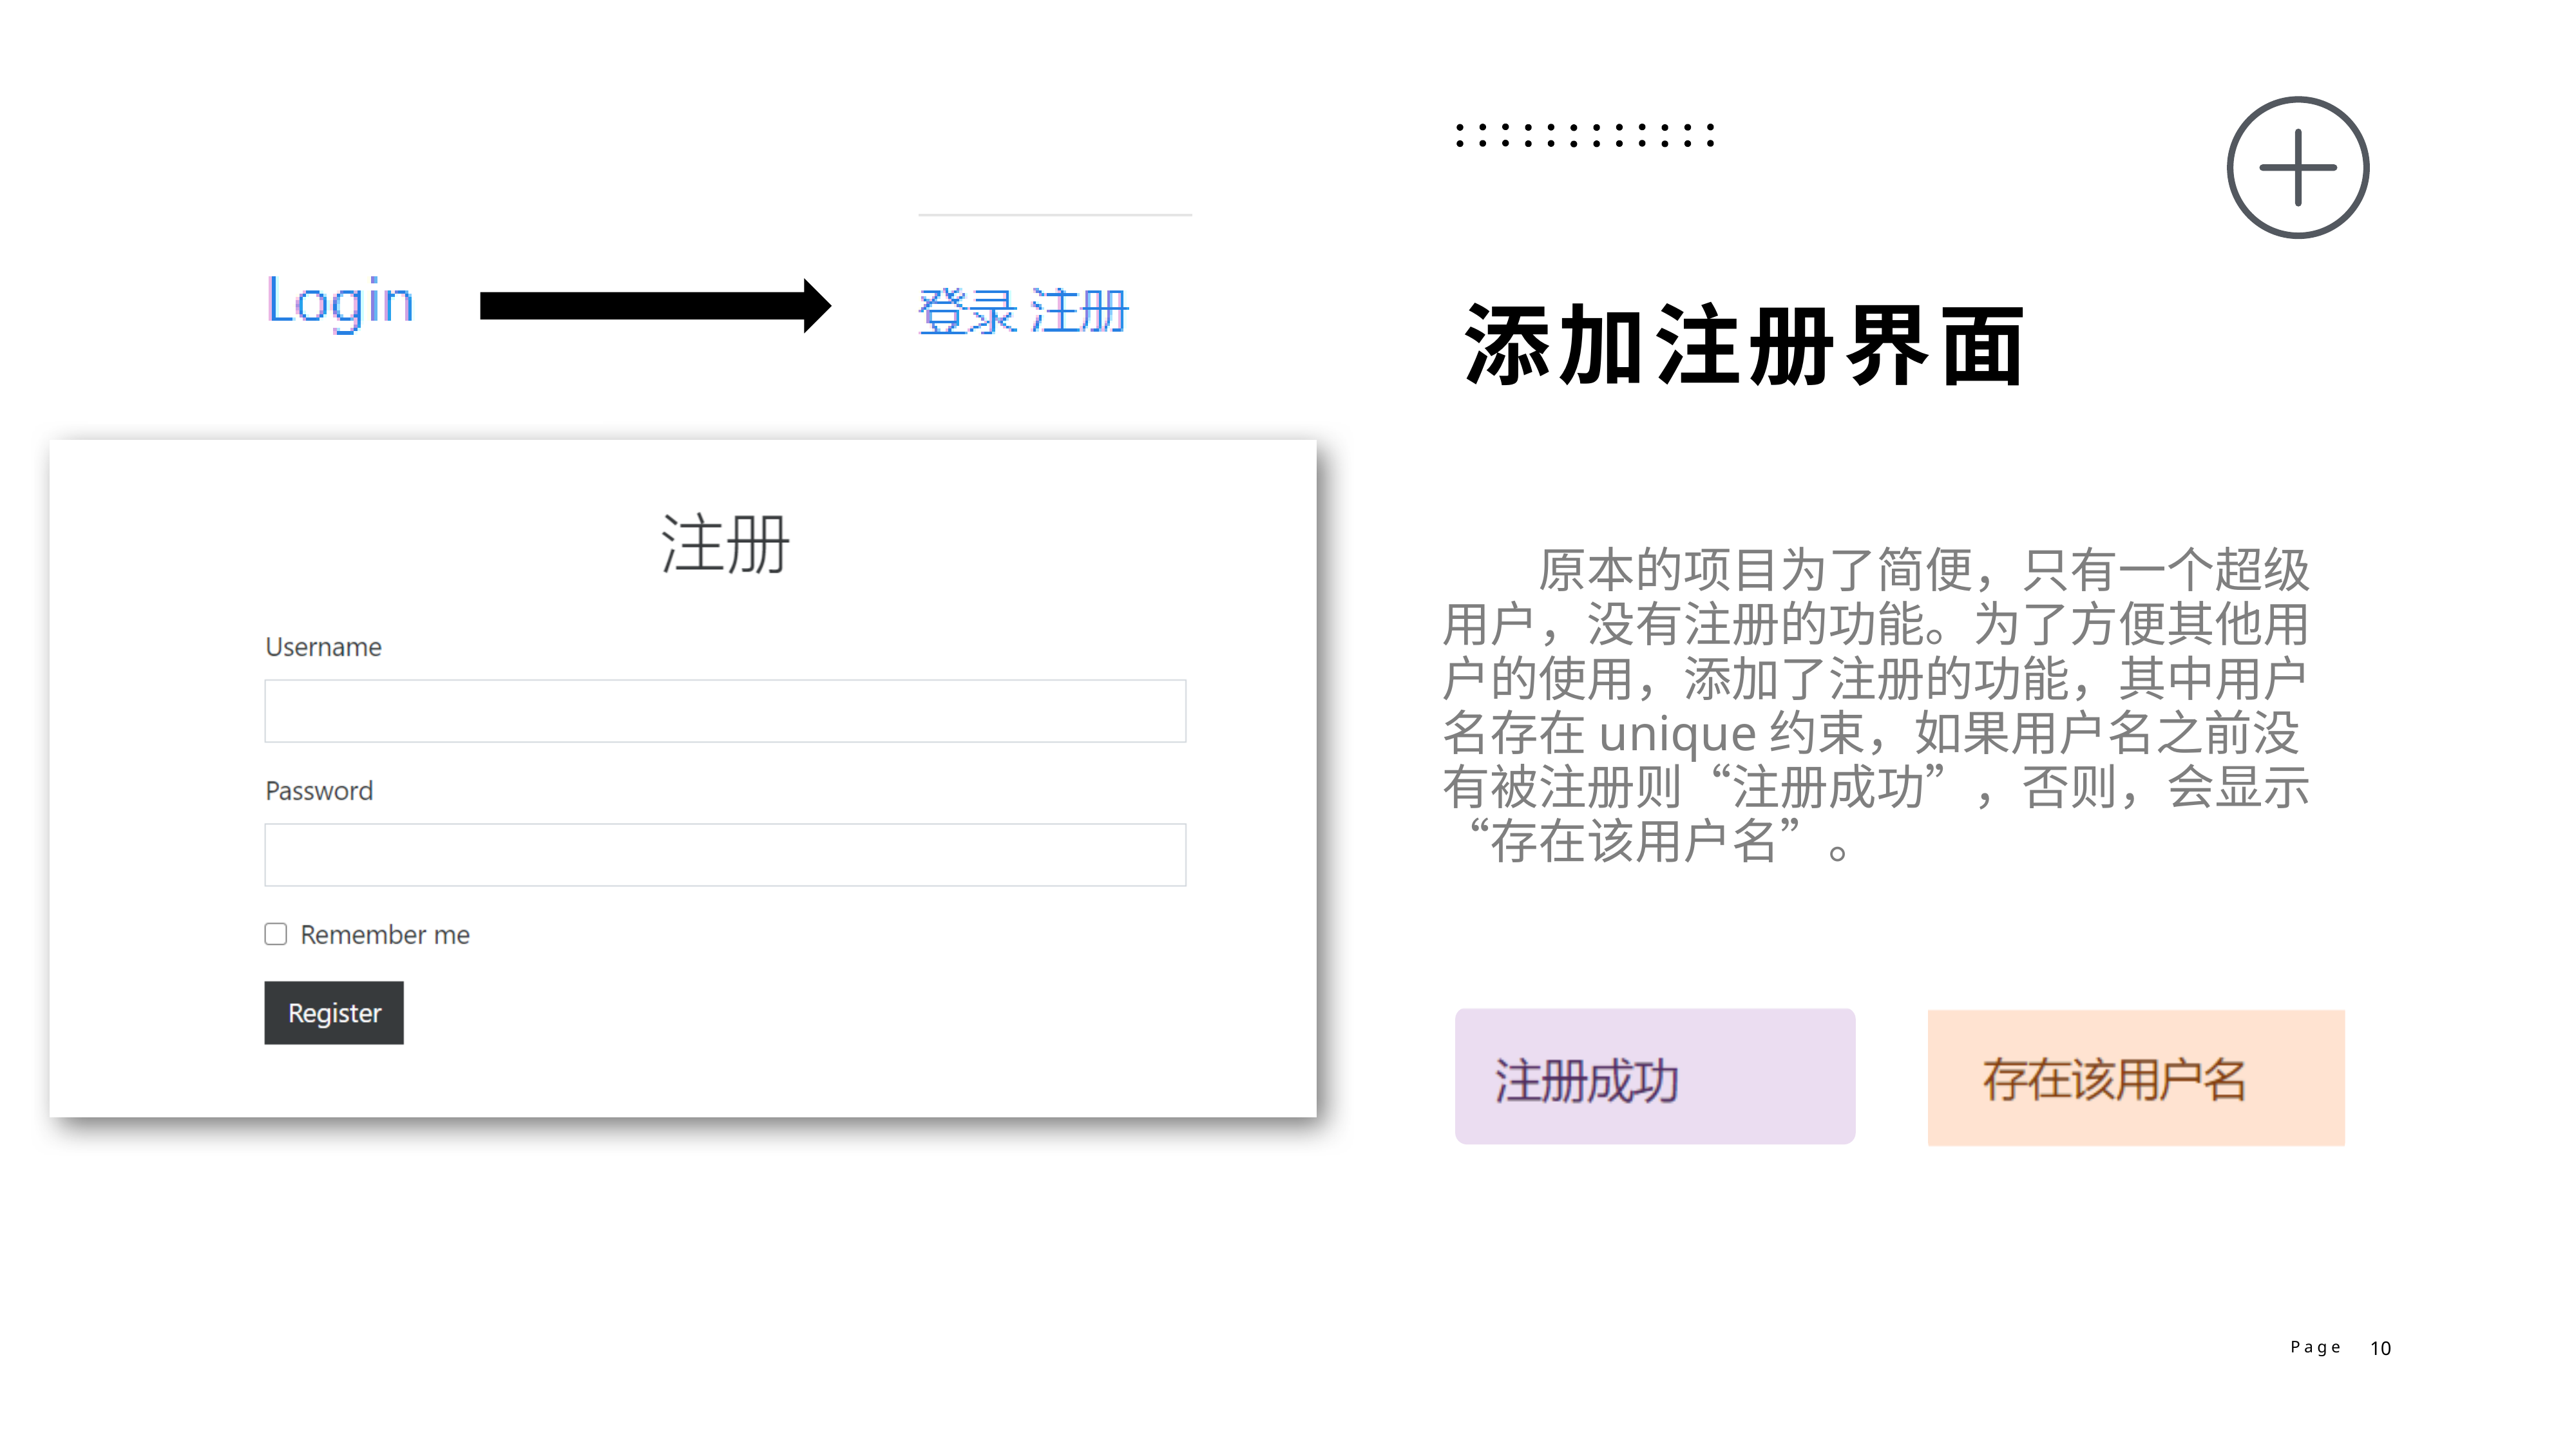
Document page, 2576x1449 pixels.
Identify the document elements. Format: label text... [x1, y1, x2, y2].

text_box [2227, 96, 2370, 240]
picture [1455, 1007, 1856, 1145]
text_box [1456, 123, 1714, 147]
picture [88, 202, 603, 424]
text_box 原本的项目为了简便，只有一个超级用户，没有注册的功能。为了方便其他用户的使用，添加了注册的功能，其中用户名存在unique约束，如果用户名之前没有被注册则“注册成功”，否则，会显示“存在该用户名”。 [1419, 531, 2370, 941]
text_box [603, 278, 832, 334]
picture [50, 440, 1317, 1117]
picture [842, 205, 1192, 408]
text_box 添加注册界面 [1462, 281, 2028, 396]
picture [1928, 995, 2345, 1157]
